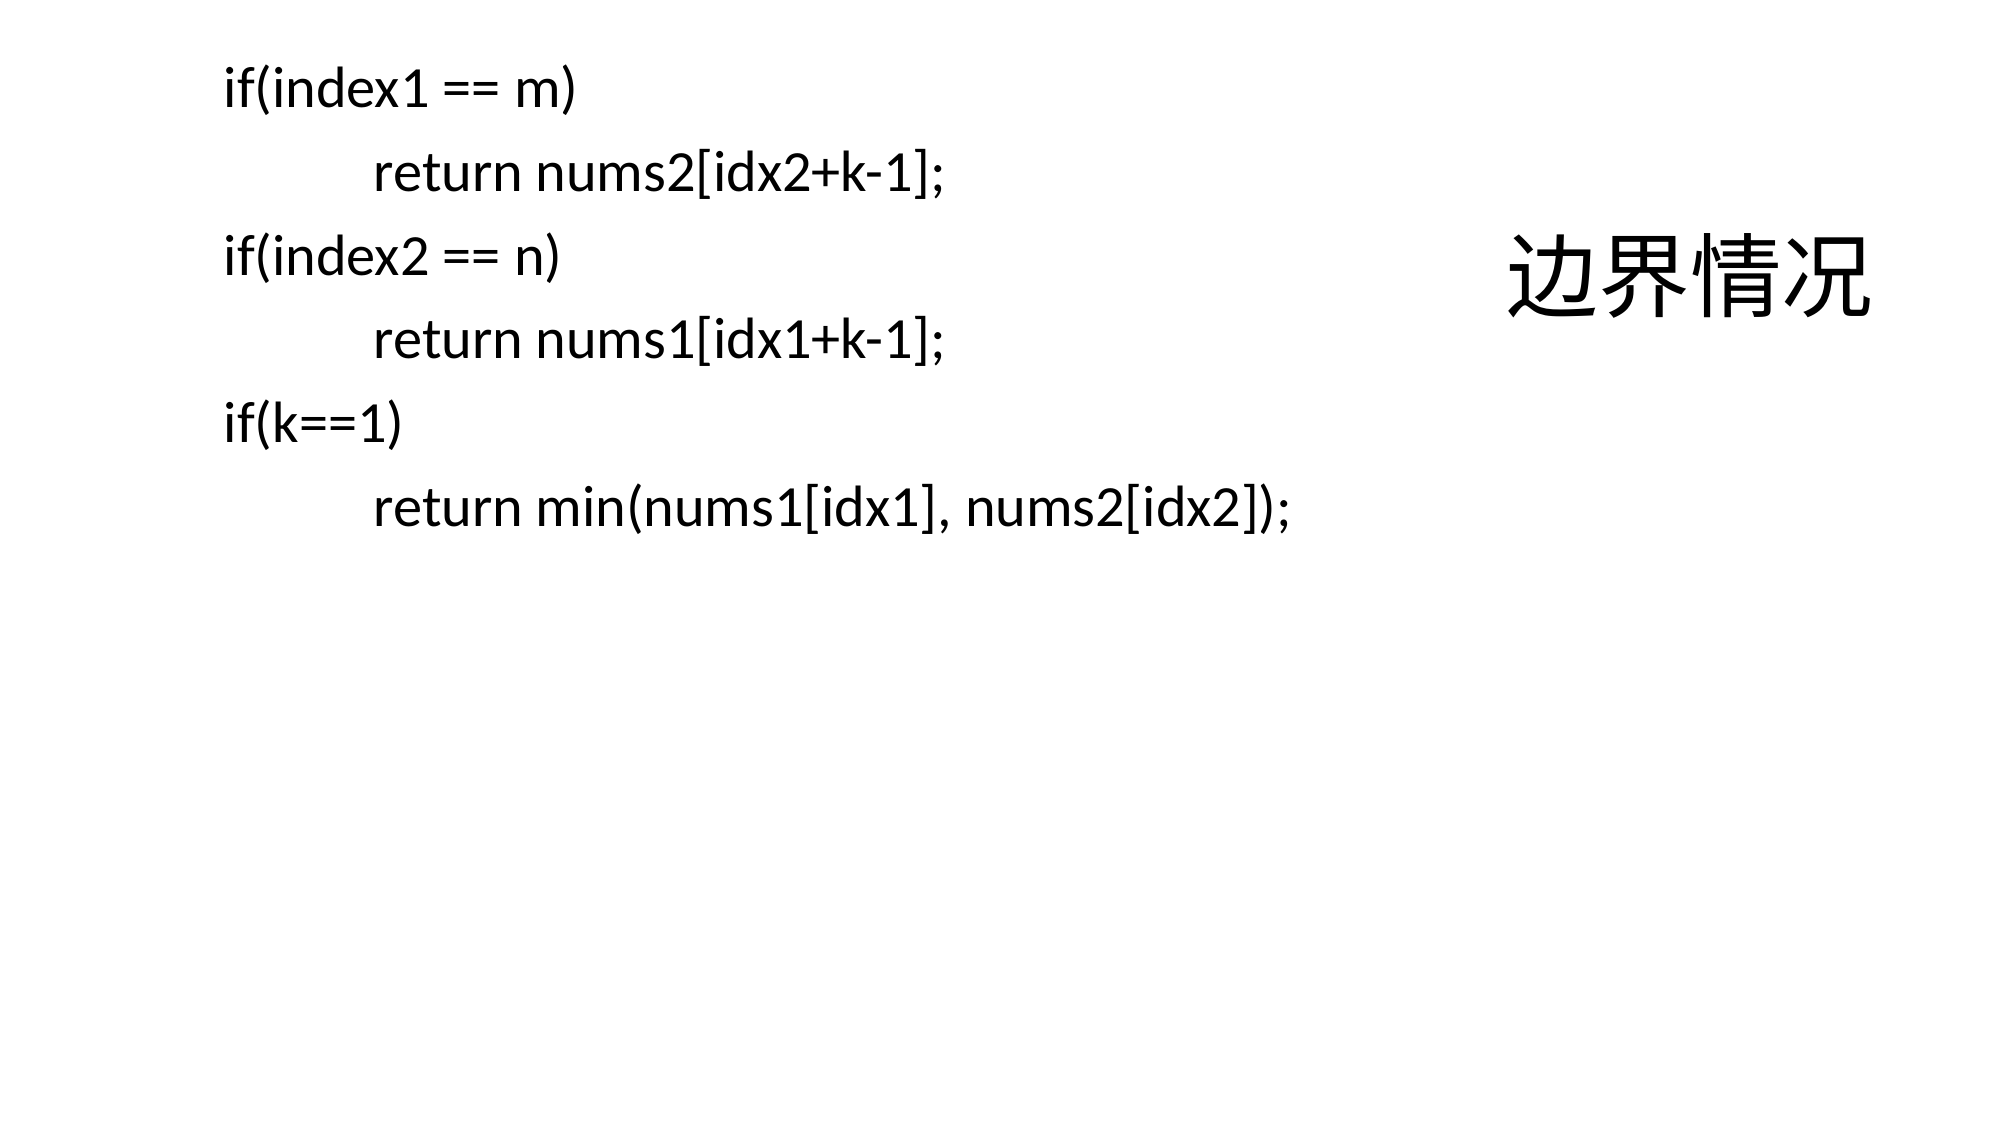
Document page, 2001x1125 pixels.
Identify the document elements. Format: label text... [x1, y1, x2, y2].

list if(index1 == m) return nums2[idx2+k-1]; if(index2 == n) return nums1[idx1+k-1]; if(k==1) return min(nums1[idx1], nums2[idx2]); [58, 49, 1934, 1108]
title 边界情况 [1491, 172, 1969, 390]
